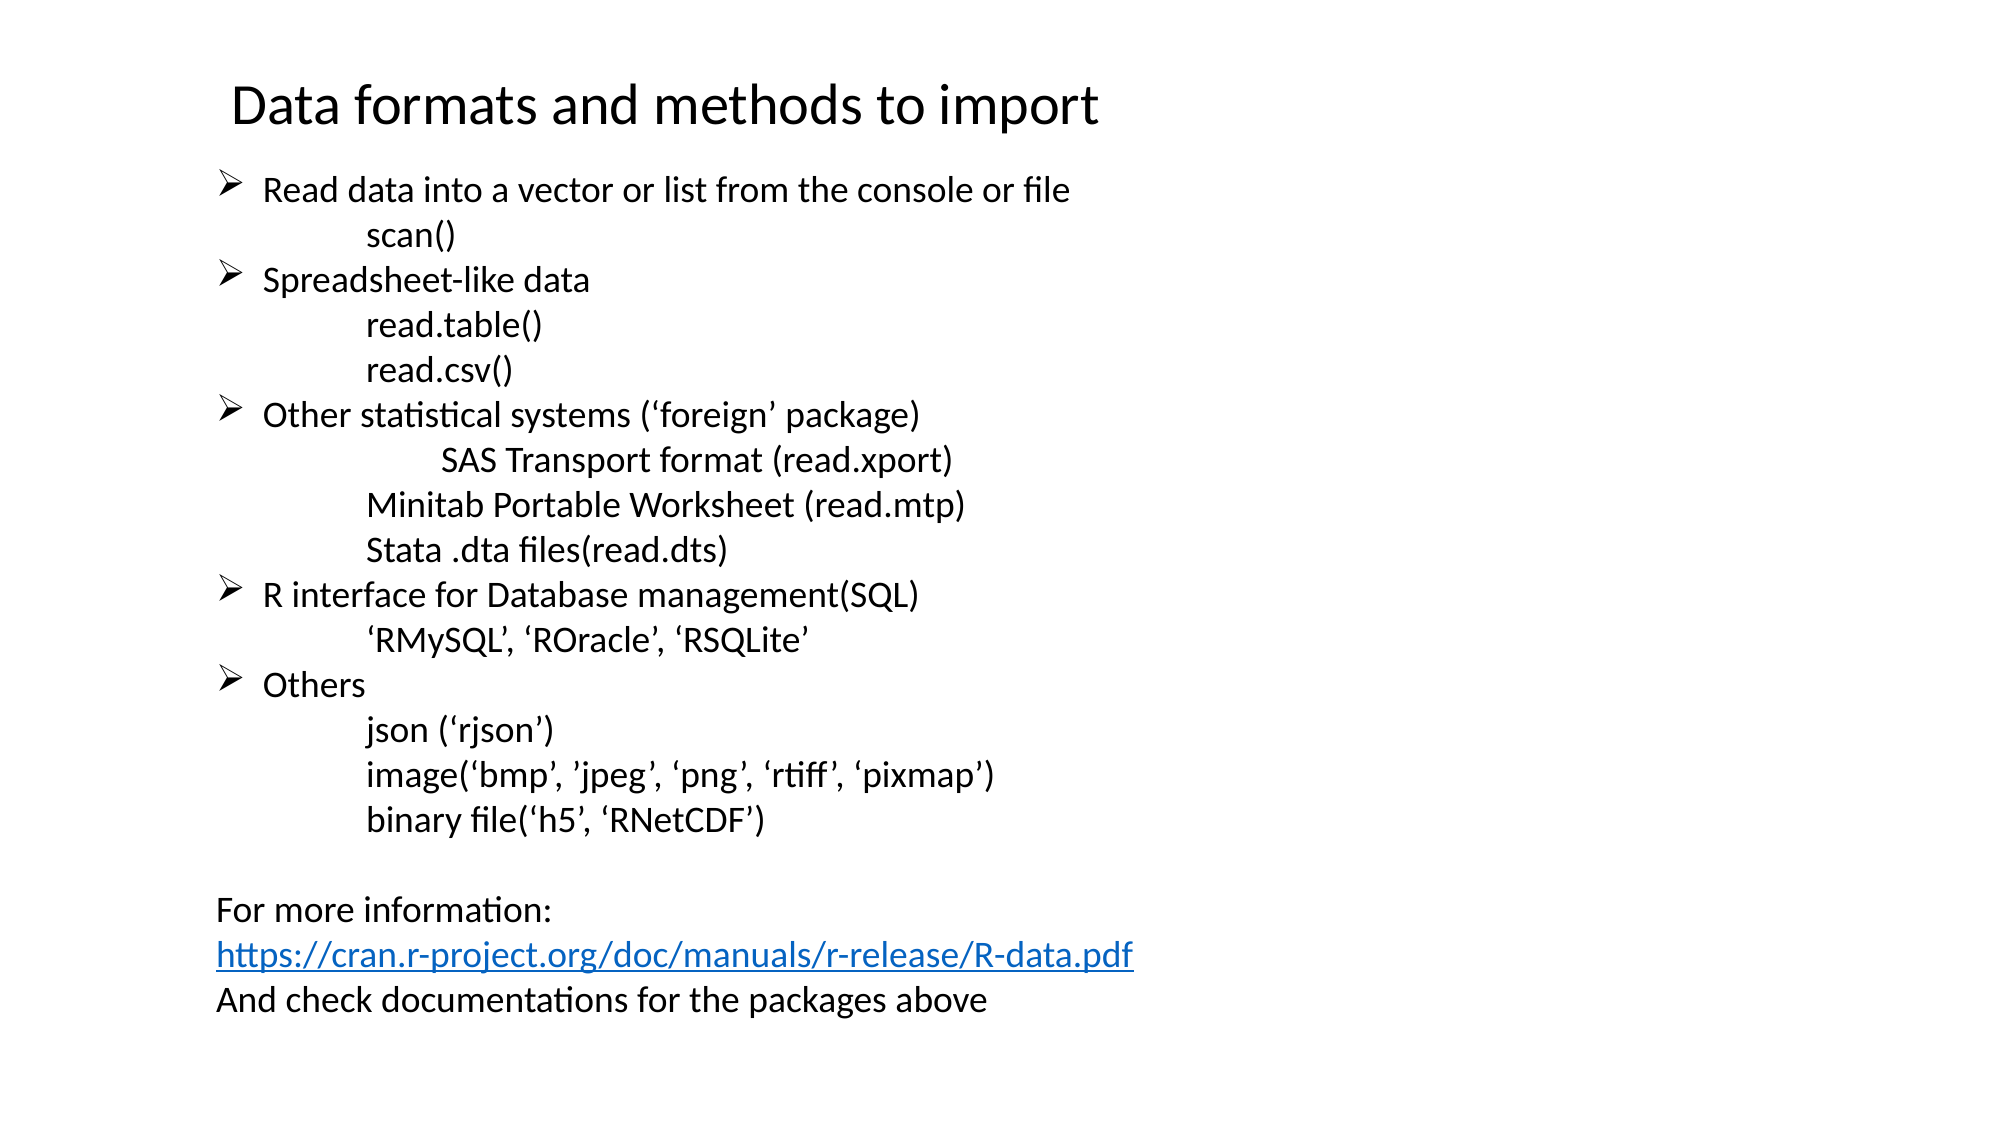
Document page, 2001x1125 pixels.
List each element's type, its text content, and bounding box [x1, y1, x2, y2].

text_box Data formats and methods to import [216, 58, 1200, 144]
text_box Read data into a vector or list from the console or file scan() Spreadsheet-like data read.table() read.csv() Other statistical systems (‘foreign’ package) SAS Transport format (read.xport) Minitab Portable Worksheet (read.mtp) Stata .dta files(read.dts) R interface for Database management(SQL) ‘RMySQL’, ‘ROracle’, ‘RSQLite’ Others json (‘rjson’) image(‘bmp’, ’jpeg’, ‘png’, ‘rtiff’, ‘pixmap’) binary file(‘h5’, ‘RNetCDF’) For more information: https://cran.r-project.org/doc/manuals/r-release/R-data.pdf And check documentations for the packages above [201, 157, 1540, 1028]
